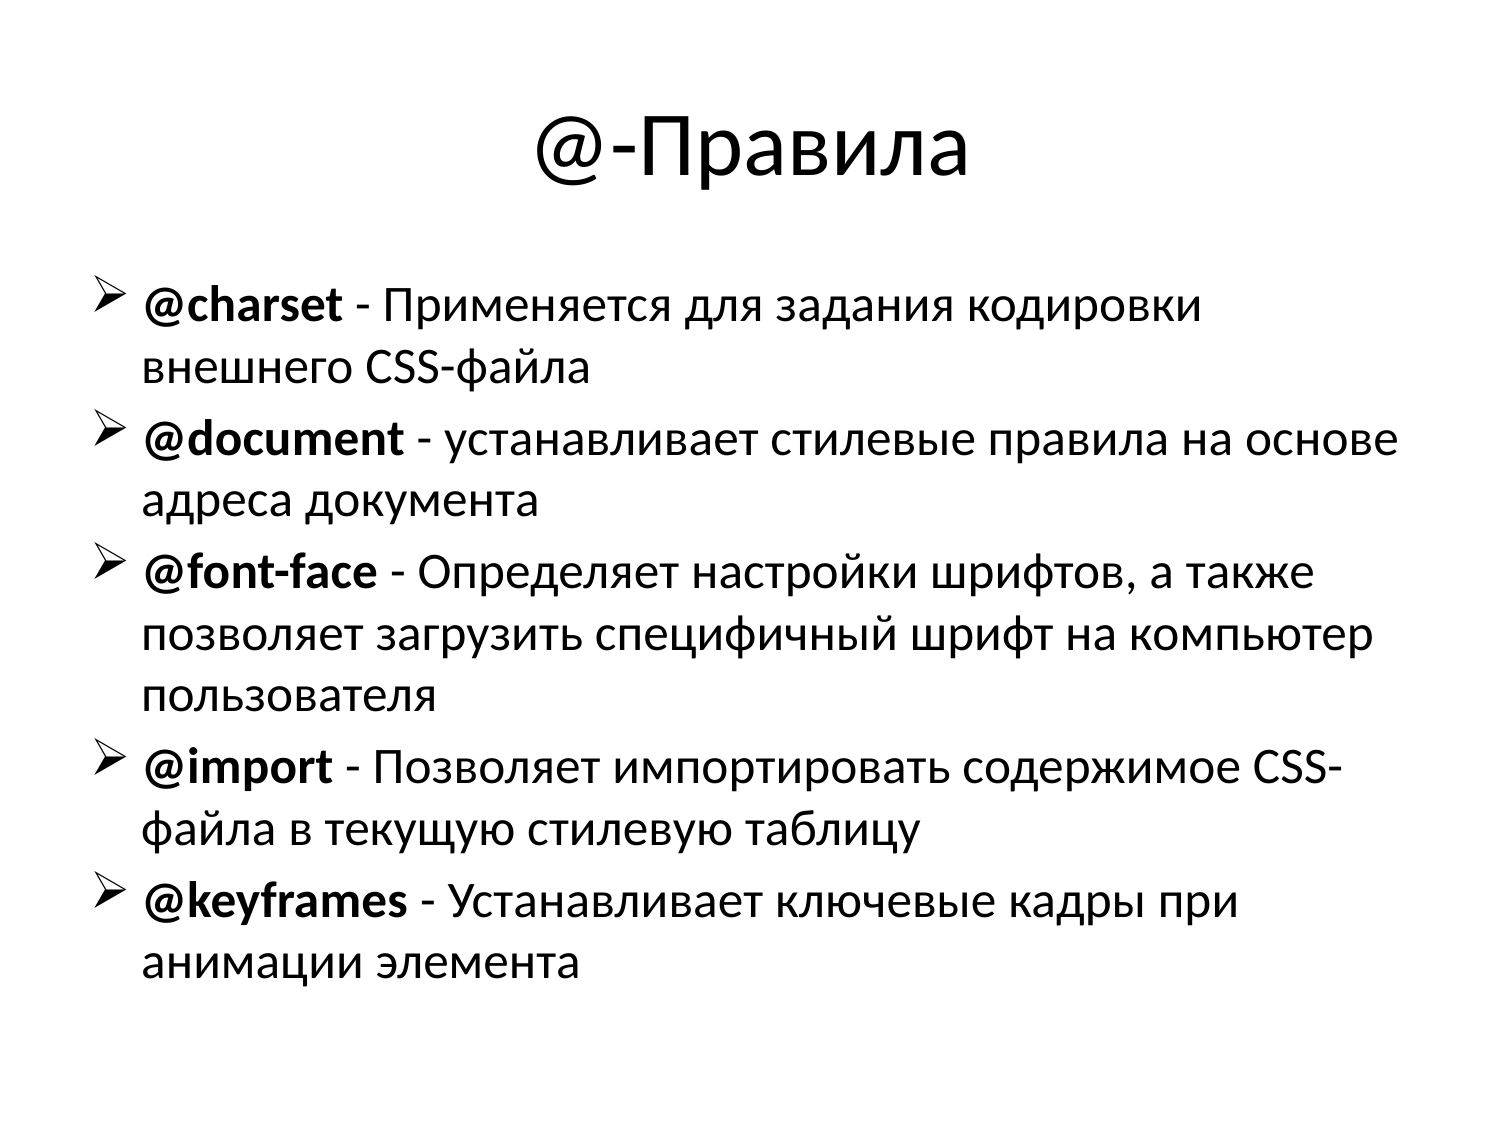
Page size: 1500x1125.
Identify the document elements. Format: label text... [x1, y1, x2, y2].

list @charset - Применяется для задания кодировки внешнего CSS-файла @document - устанавливает стилевые правила на основе адреса документа @font-face - Определяет настройки шрифтов, а также позволяет загрузить специфичный шрифт на компьютер пользователя @import - Позволяет импортировать содержимое CSS-файла в текущую стилевую таблицу @keyframes - Устанавливает ключевые кадры при анимации элемента [75, 262, 1425, 1005]
title @-Правила [75, 45, 1425, 233]
